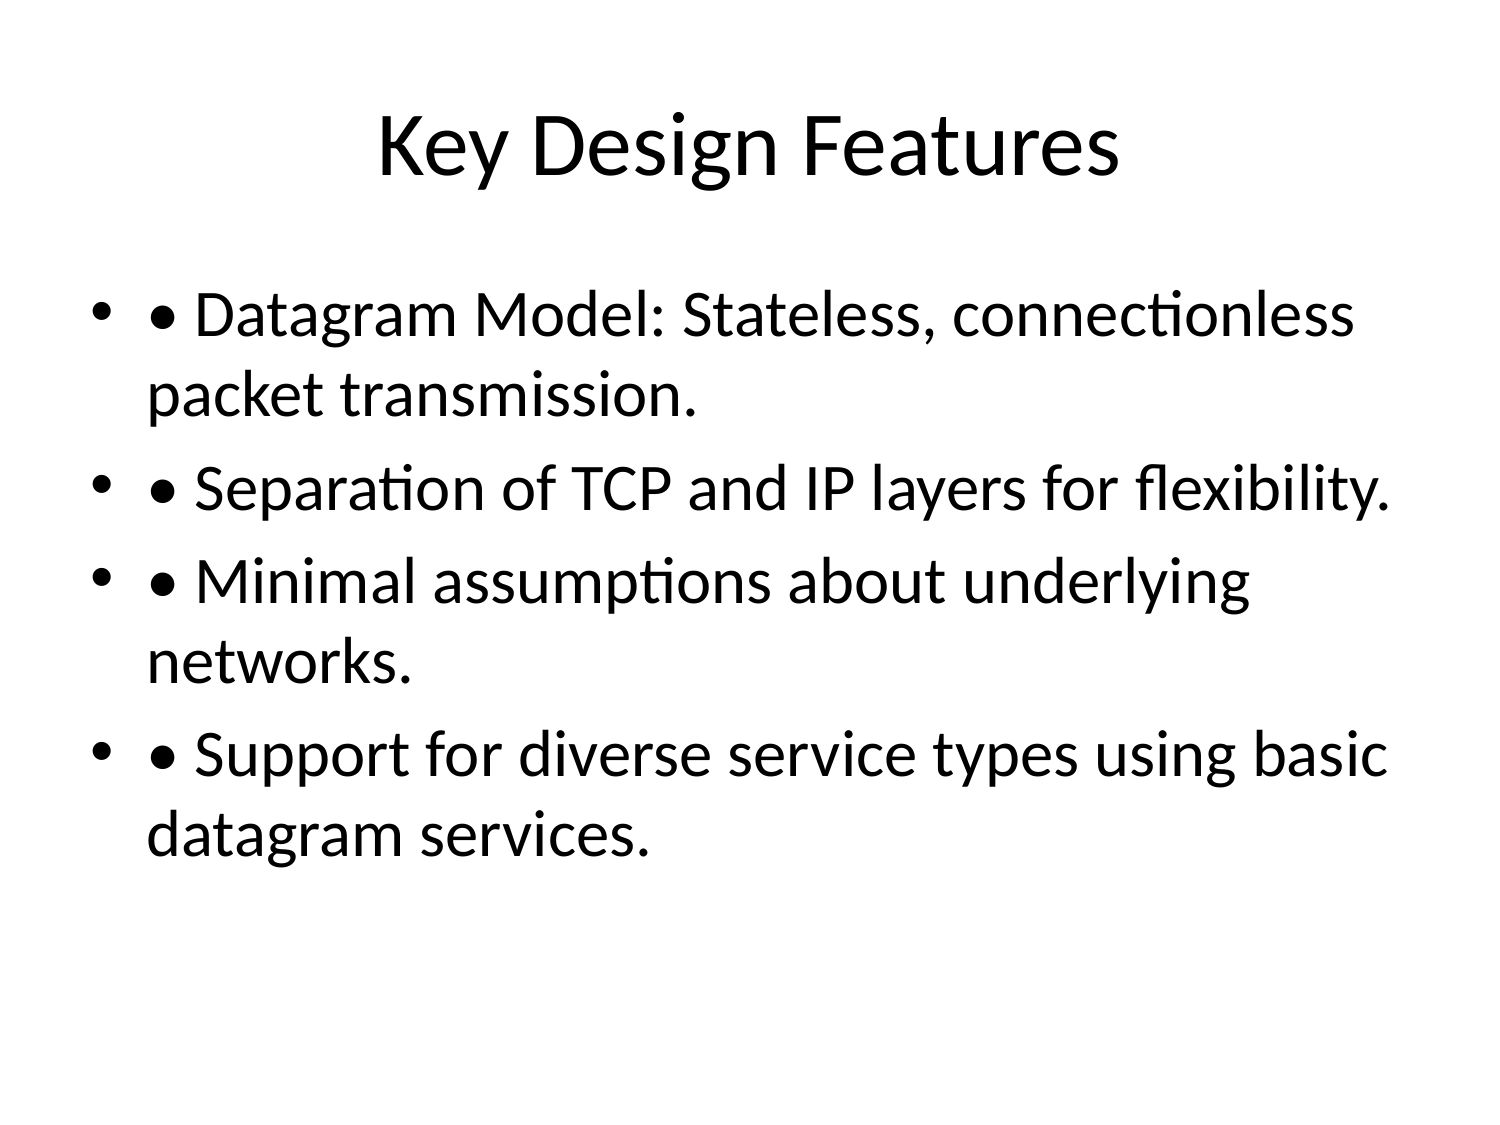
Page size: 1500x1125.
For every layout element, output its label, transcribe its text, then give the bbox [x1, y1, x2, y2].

list • Datagram Model: Stateless, connectionless packet transmission. • Separation of TCP and IP layers for flexibility. • Minimal assumptions about underlying networks. • Support for diverse service types using basic datagram services. [75, 262, 1425, 1005]
title Key Design Features [75, 45, 1425, 233]
